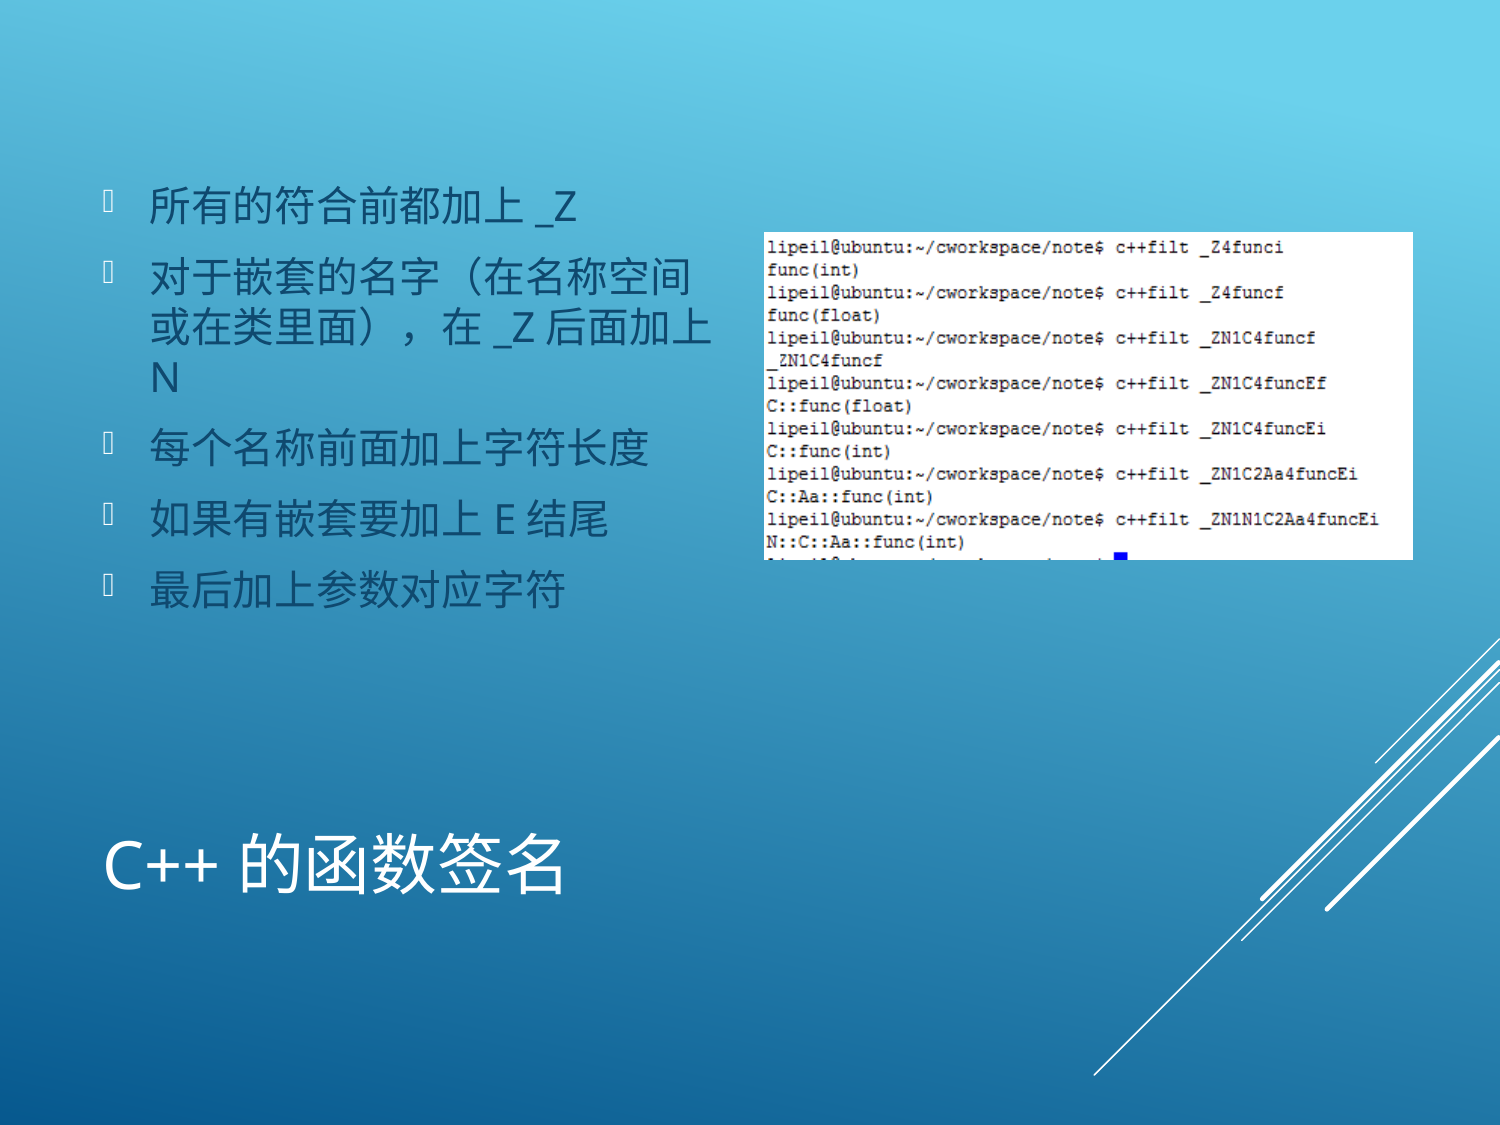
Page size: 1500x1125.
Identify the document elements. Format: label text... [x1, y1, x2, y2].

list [764, 232, 1413, 560]
title C++的函数签名 [87, 737, 1163, 988]
list 所有的符合前都加上_Z 对于嵌套的名字（在名称空间或在类里面），在_Z后面加上N 每个名称前面加上字符长度 如果有嵌套要加上E结尾 最后加上参数对应字符 [87, 87, 736, 706]
